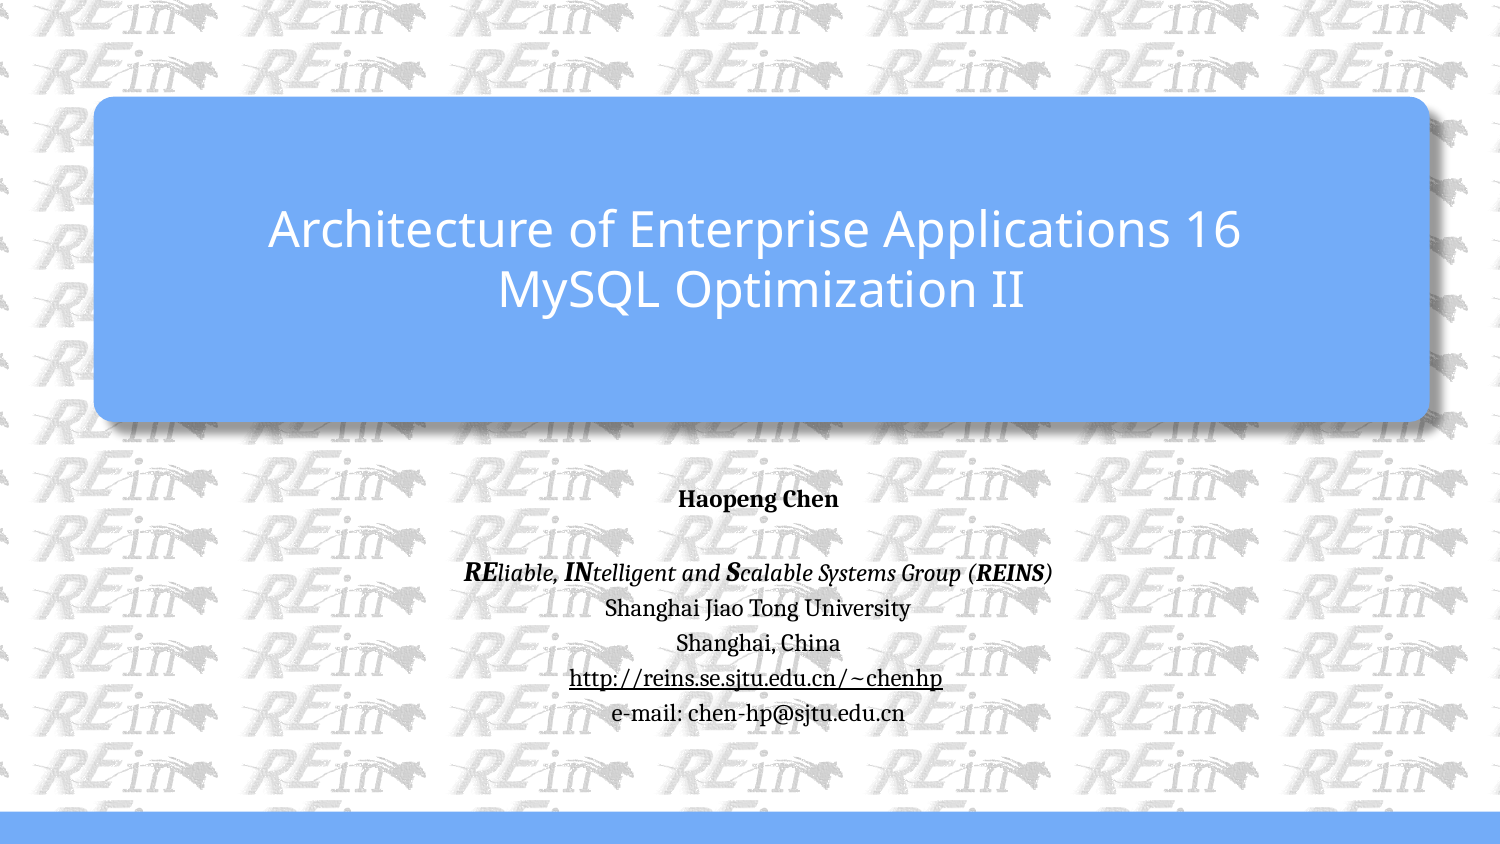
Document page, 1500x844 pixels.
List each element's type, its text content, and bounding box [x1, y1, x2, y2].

title Architecture of Enterprise Applications 16 MySQL Optimization II [124, 120, 1400, 396]
subtitle Haopeng Chen REliable, INtelligent and Scalable Systems Group (REINS) Shanghai Jiao Tong University Shanghai, China http://reins.se.sjtu.edu.cn/~chenhp e-mail: chen-hp@sjtu.edu.cn [365, 475, 1153, 777]
